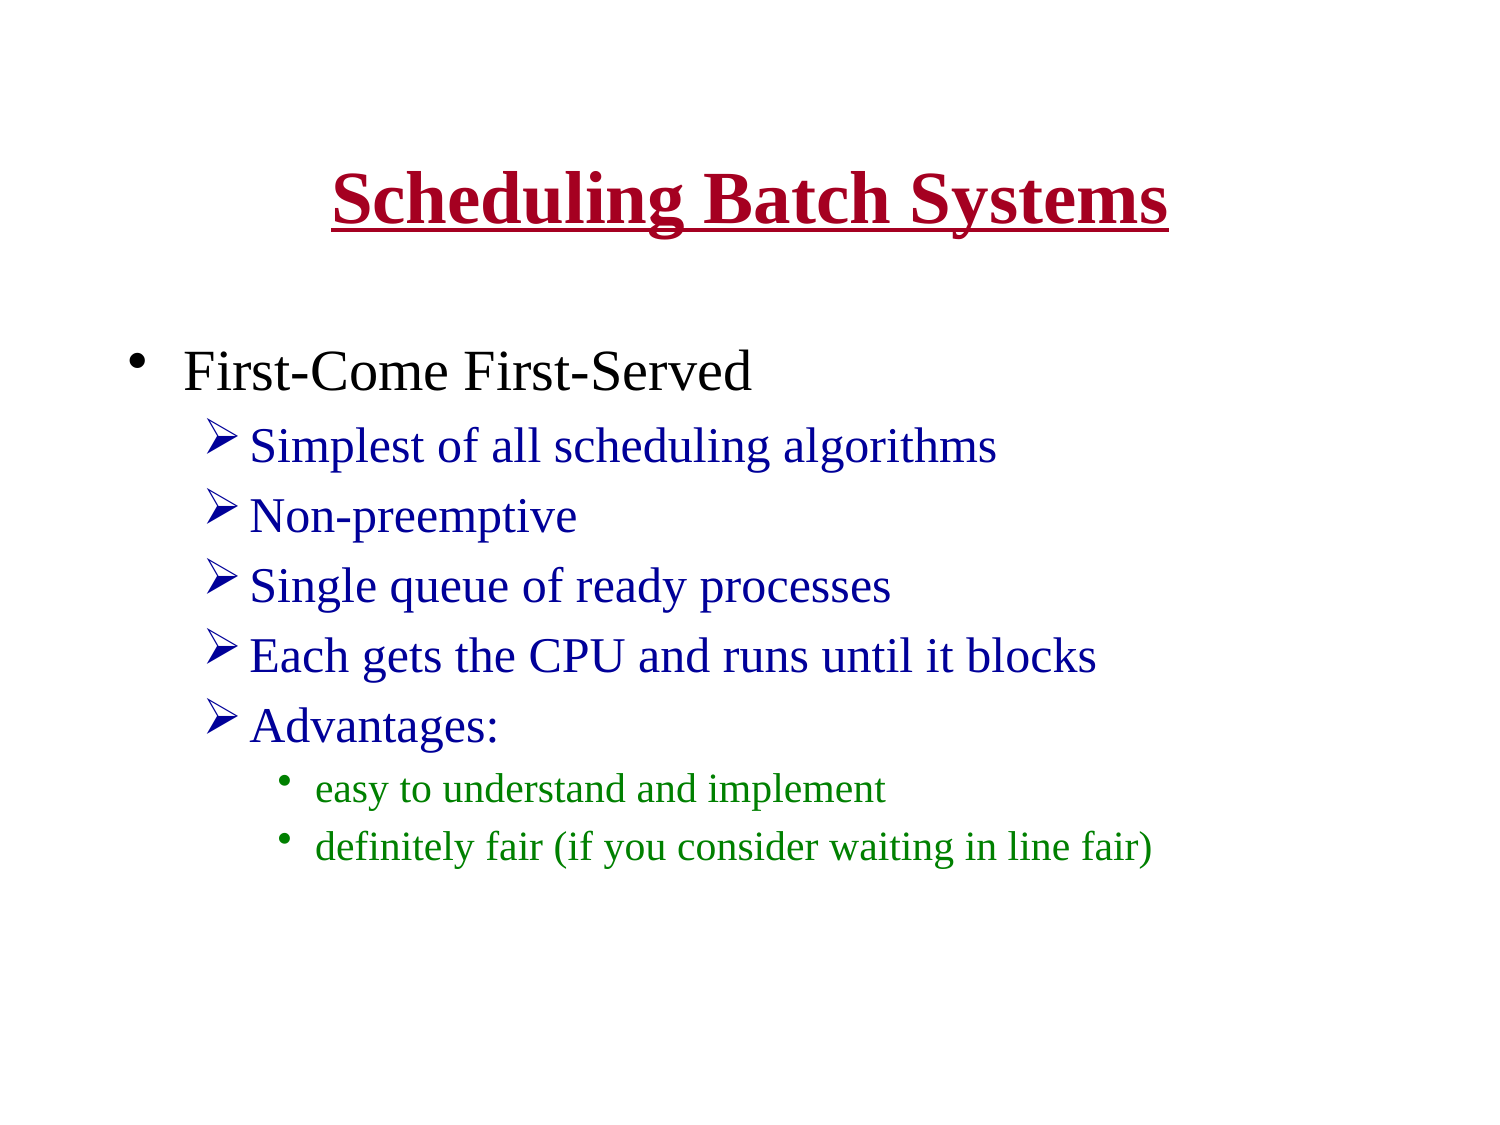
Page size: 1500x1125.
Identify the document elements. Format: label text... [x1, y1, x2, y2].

list First-Come First-Served Simplest of all scheduling algorithms Non-preemptive Single queue of ready processes Each gets the CPU and runs until it blocks Advantages: easy to understand and implement definitely fair (if you consider waiting in line fair) [112, 324, 1388, 1000]
title Scheduling Batch Systems [112, 99, 1388, 288]
